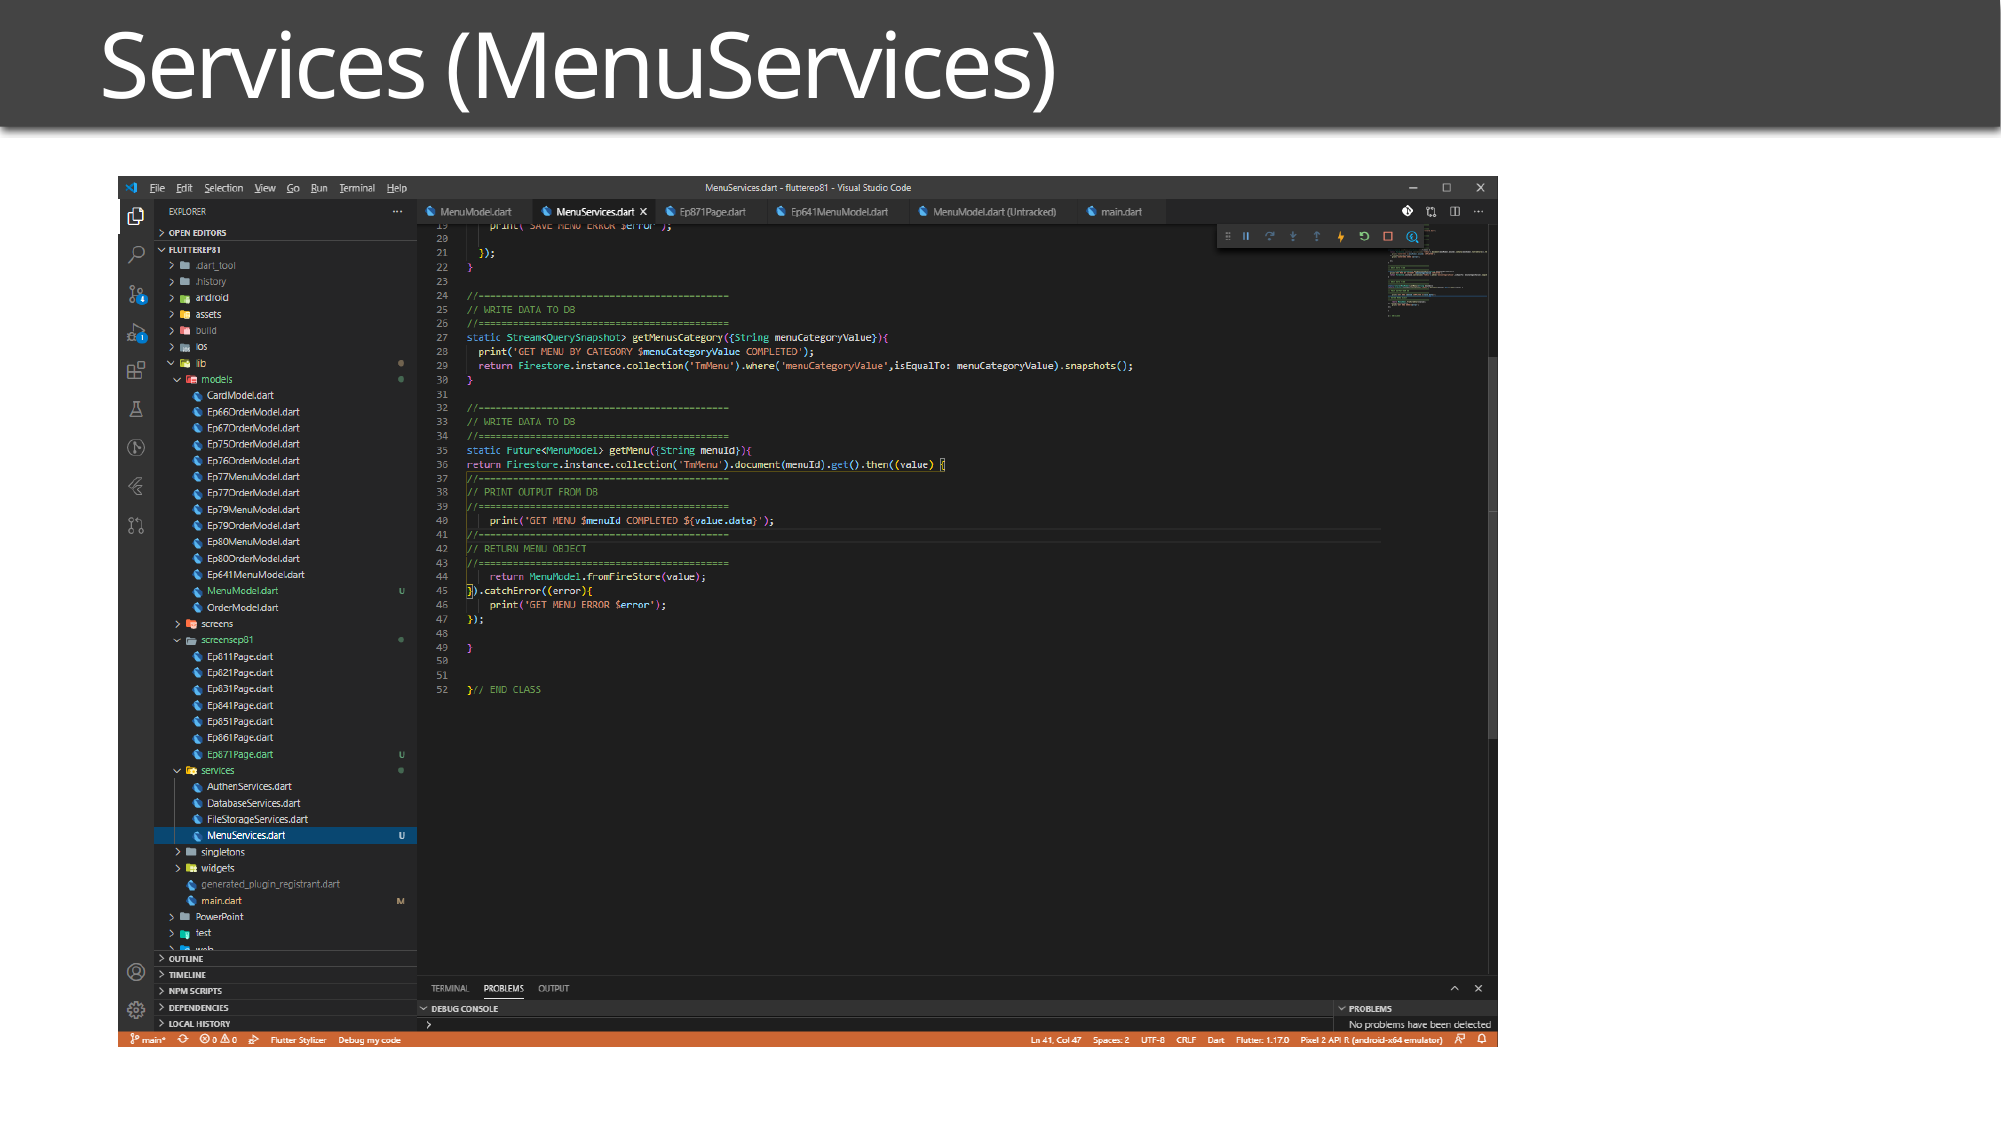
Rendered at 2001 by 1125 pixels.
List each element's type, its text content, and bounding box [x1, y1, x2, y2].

title Services (MenuServices) [99, 23, 1900, 107]
picture [118, 176, 1499, 1047]
